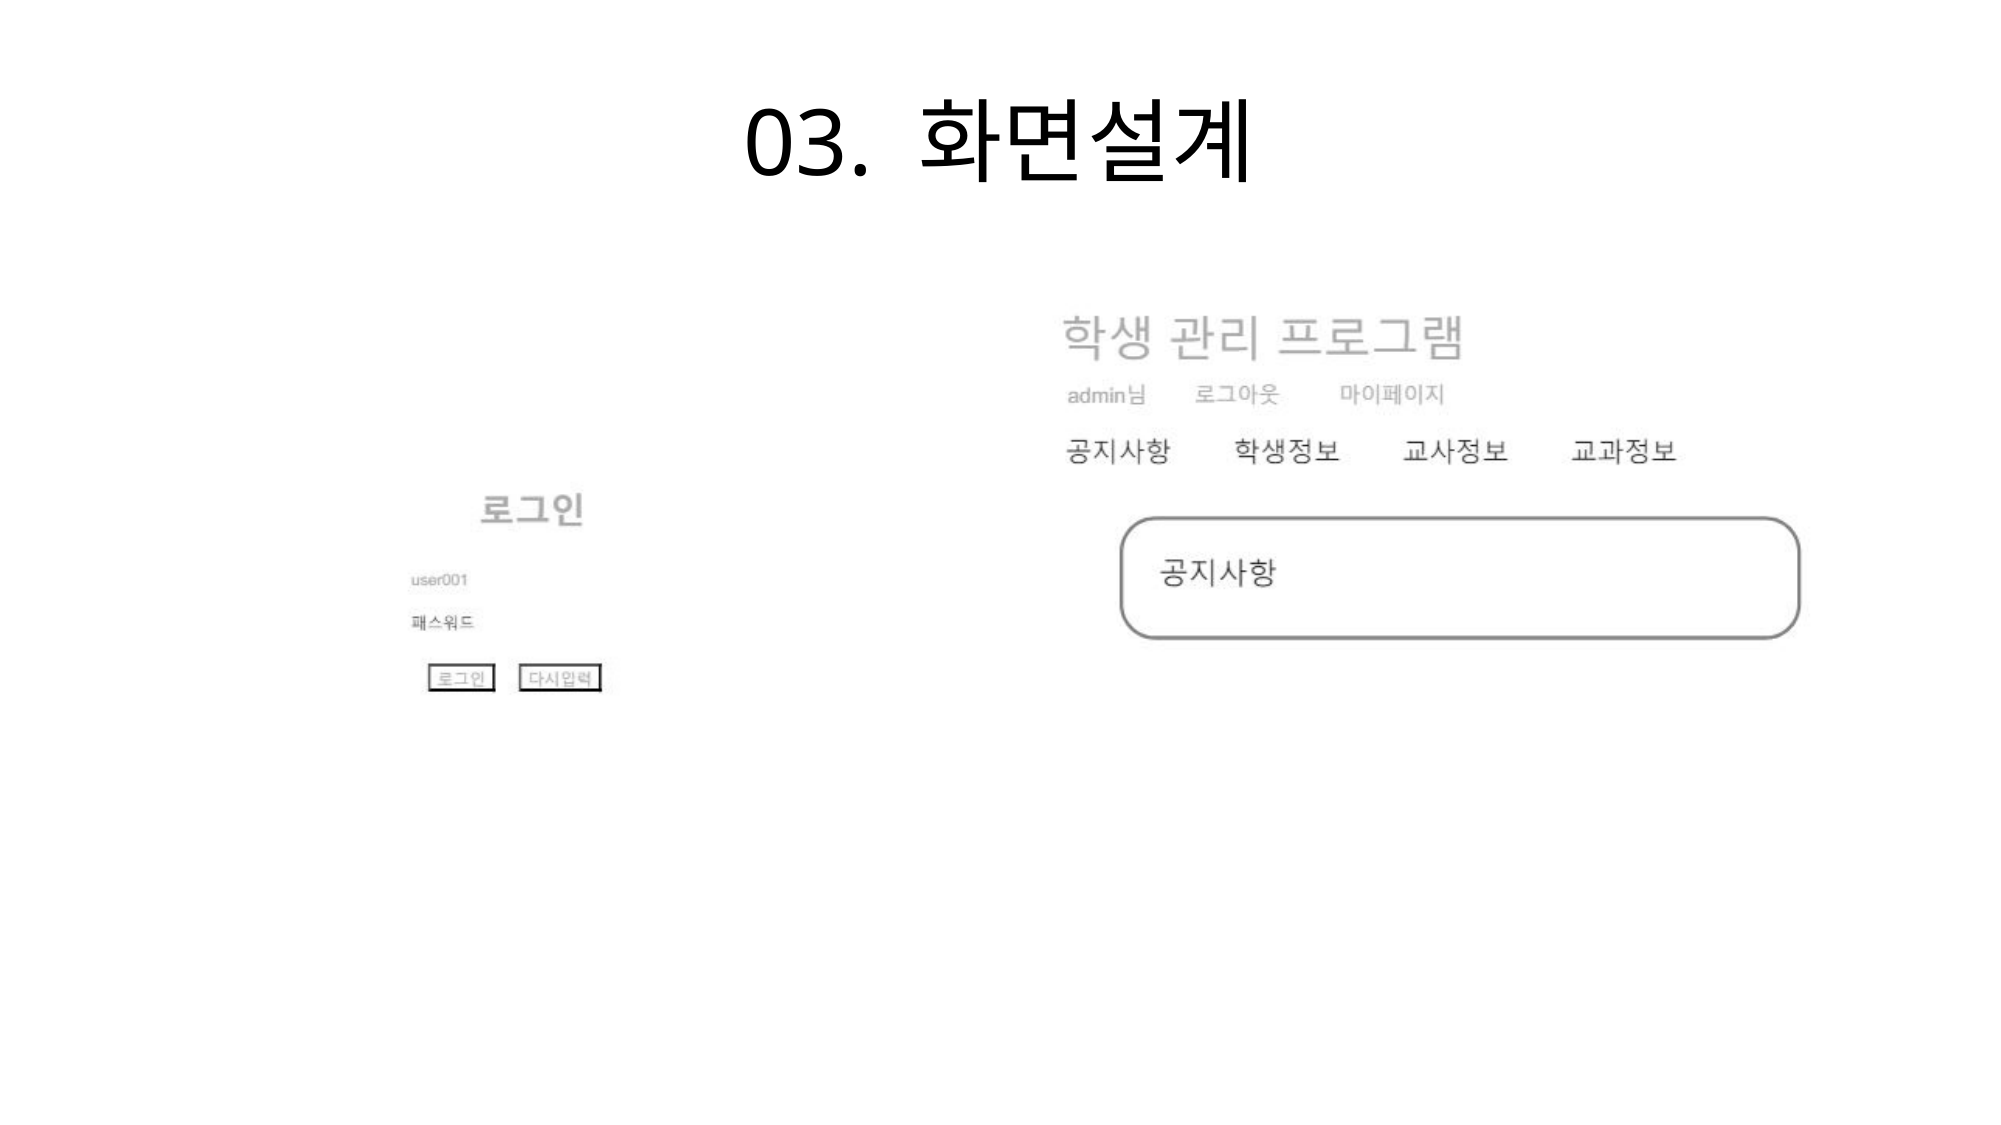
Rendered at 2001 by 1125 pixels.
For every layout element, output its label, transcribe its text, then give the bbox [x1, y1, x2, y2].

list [1016, 279, 1901, 989]
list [107, 381, 976, 886]
title 03. 화면설계 [99, 45, 1900, 233]
